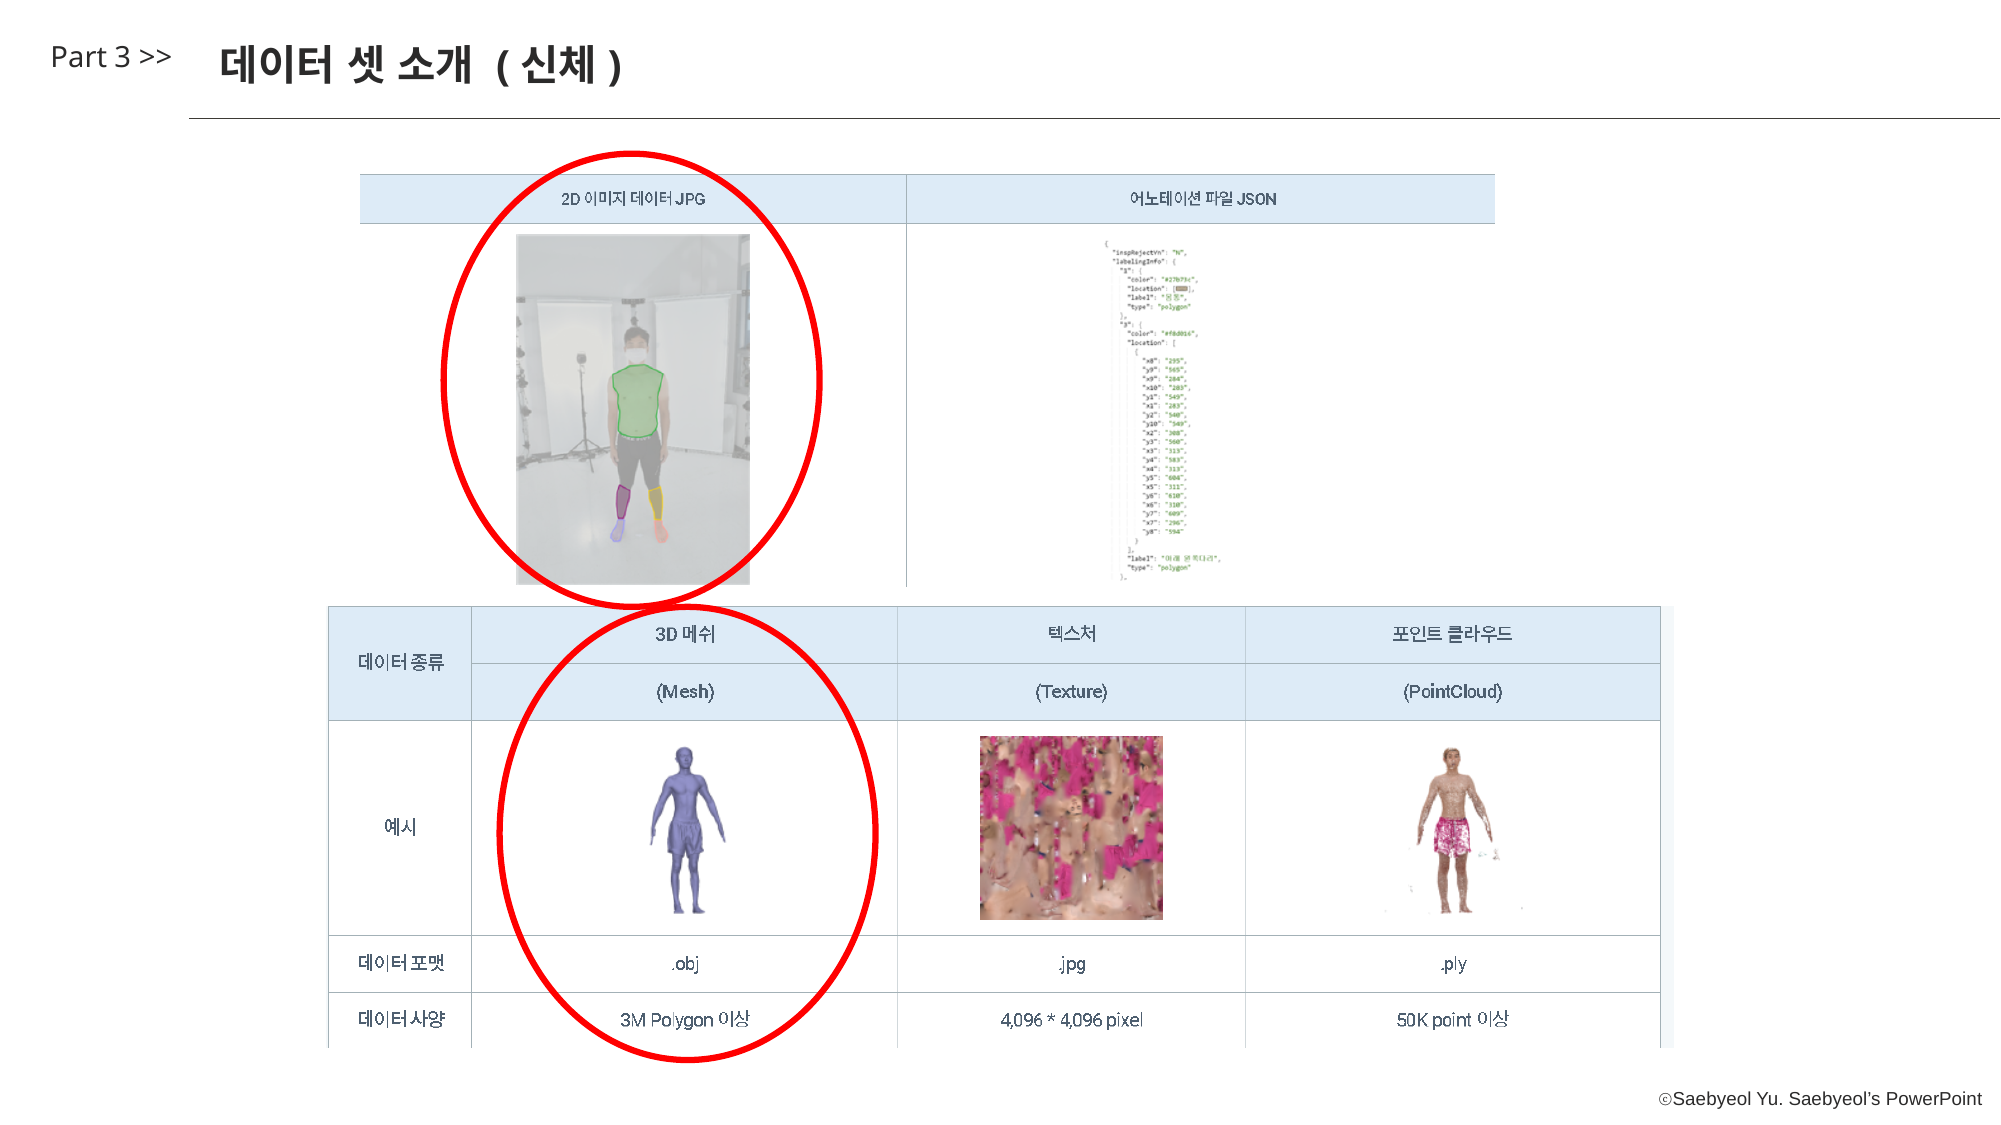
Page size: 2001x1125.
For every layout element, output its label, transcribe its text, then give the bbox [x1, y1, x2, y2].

text_box Part 3 >> [35, 30, 188, 81]
text_box [551, 152, 712, 174]
text_box [552, 587, 711, 606]
text_box 데이터 셋 소개 (신체) [205, 31, 637, 97]
picture [360, 174, 1495, 587]
text_box [624, 1048, 751, 1062]
picture [326, 606, 1674, 1048]
